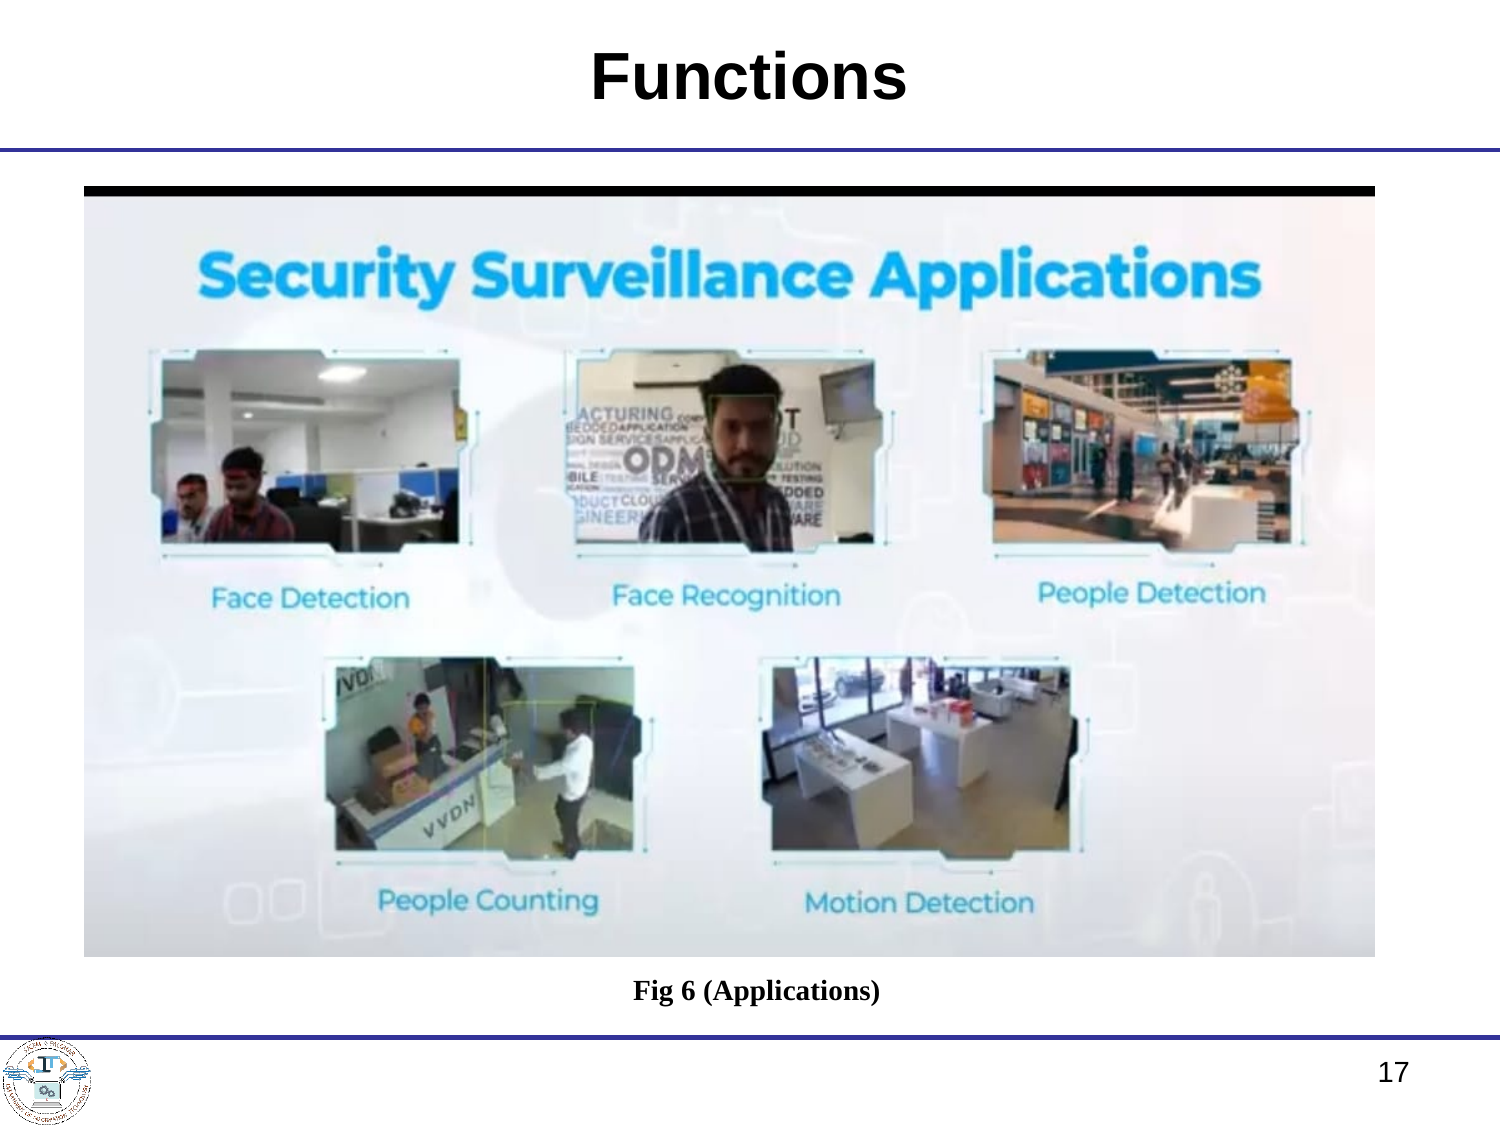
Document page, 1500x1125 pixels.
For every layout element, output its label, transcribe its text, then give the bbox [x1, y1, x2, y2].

title Functions [75, 20, 1425, 126]
picture [0, 1037, 93, 1125]
text_box Fig 6 (Applications) [618, 966, 930, 1057]
picture [84, 185, 1375, 957]
slide_number ‹#› [1074, 1046, 1425, 1125]
